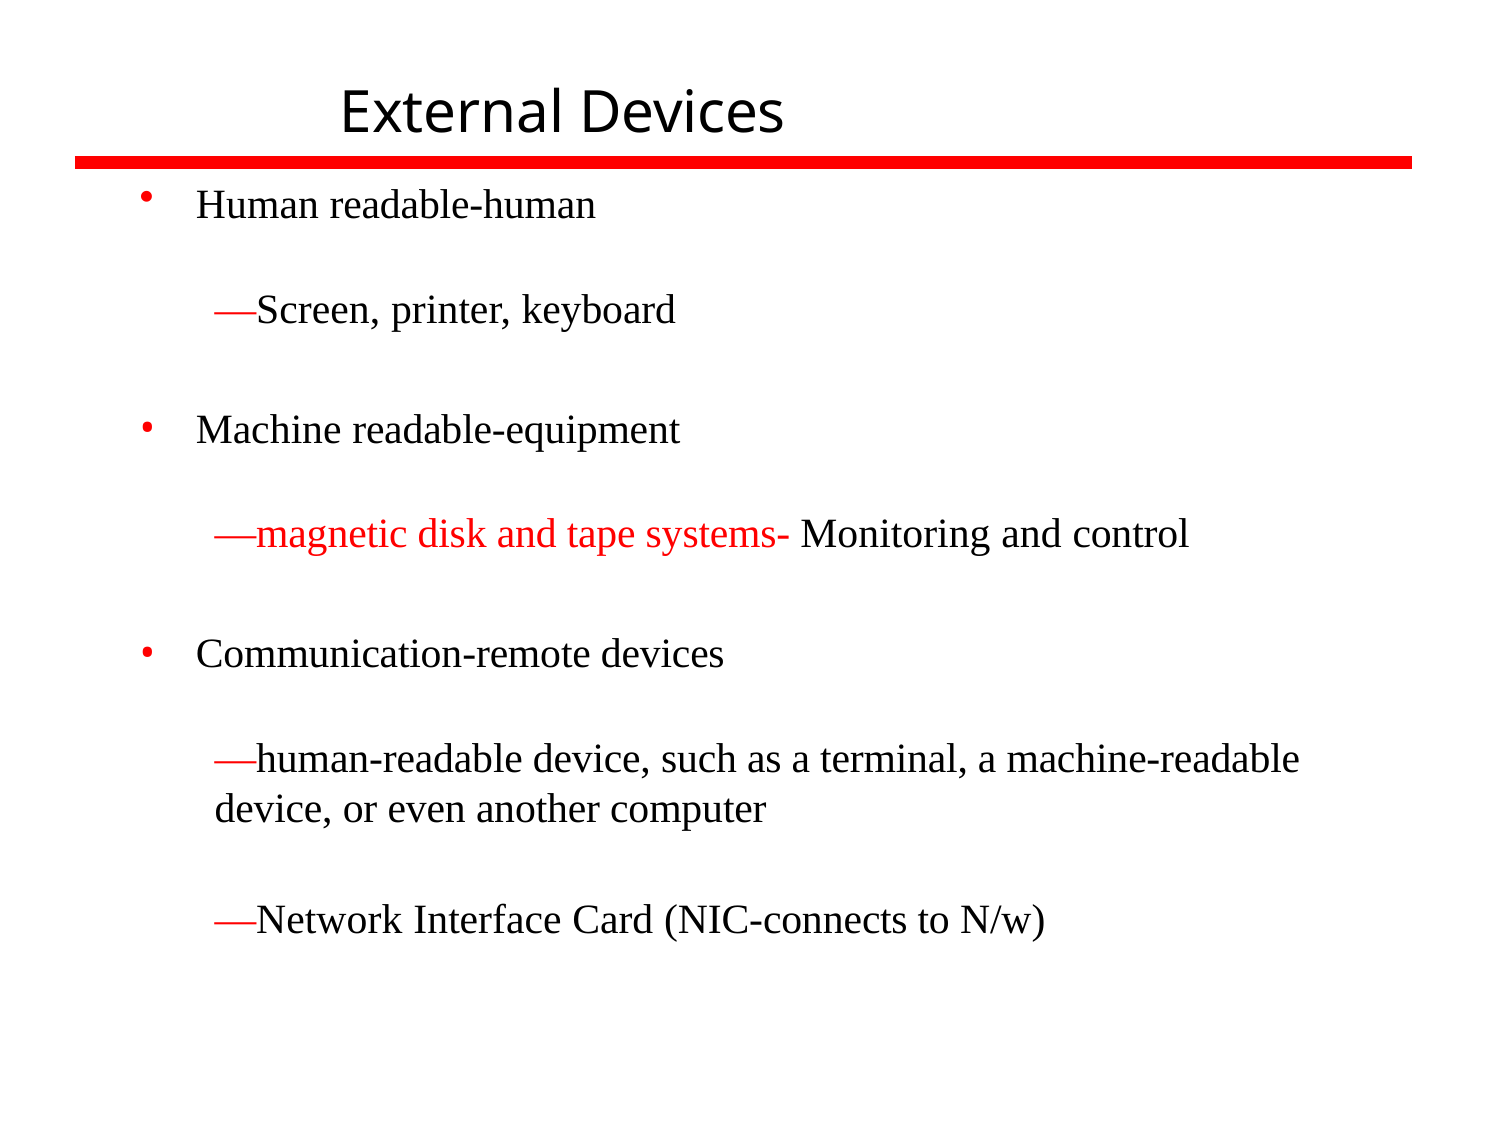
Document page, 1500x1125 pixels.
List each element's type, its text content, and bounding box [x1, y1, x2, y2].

title External Devices [337, 1, 1274, 174]
text_box Human readable-human —Screen, printer, keyboard Machine readable-equipment —magnetic disk and tape systems- Monitoring and control Communication-remote devices —human-readable device, such as a terminal, a machine-readable device, or even another computer —Network Interface Card (NIC-connects to N/w) [137, 174, 1400, 942]
